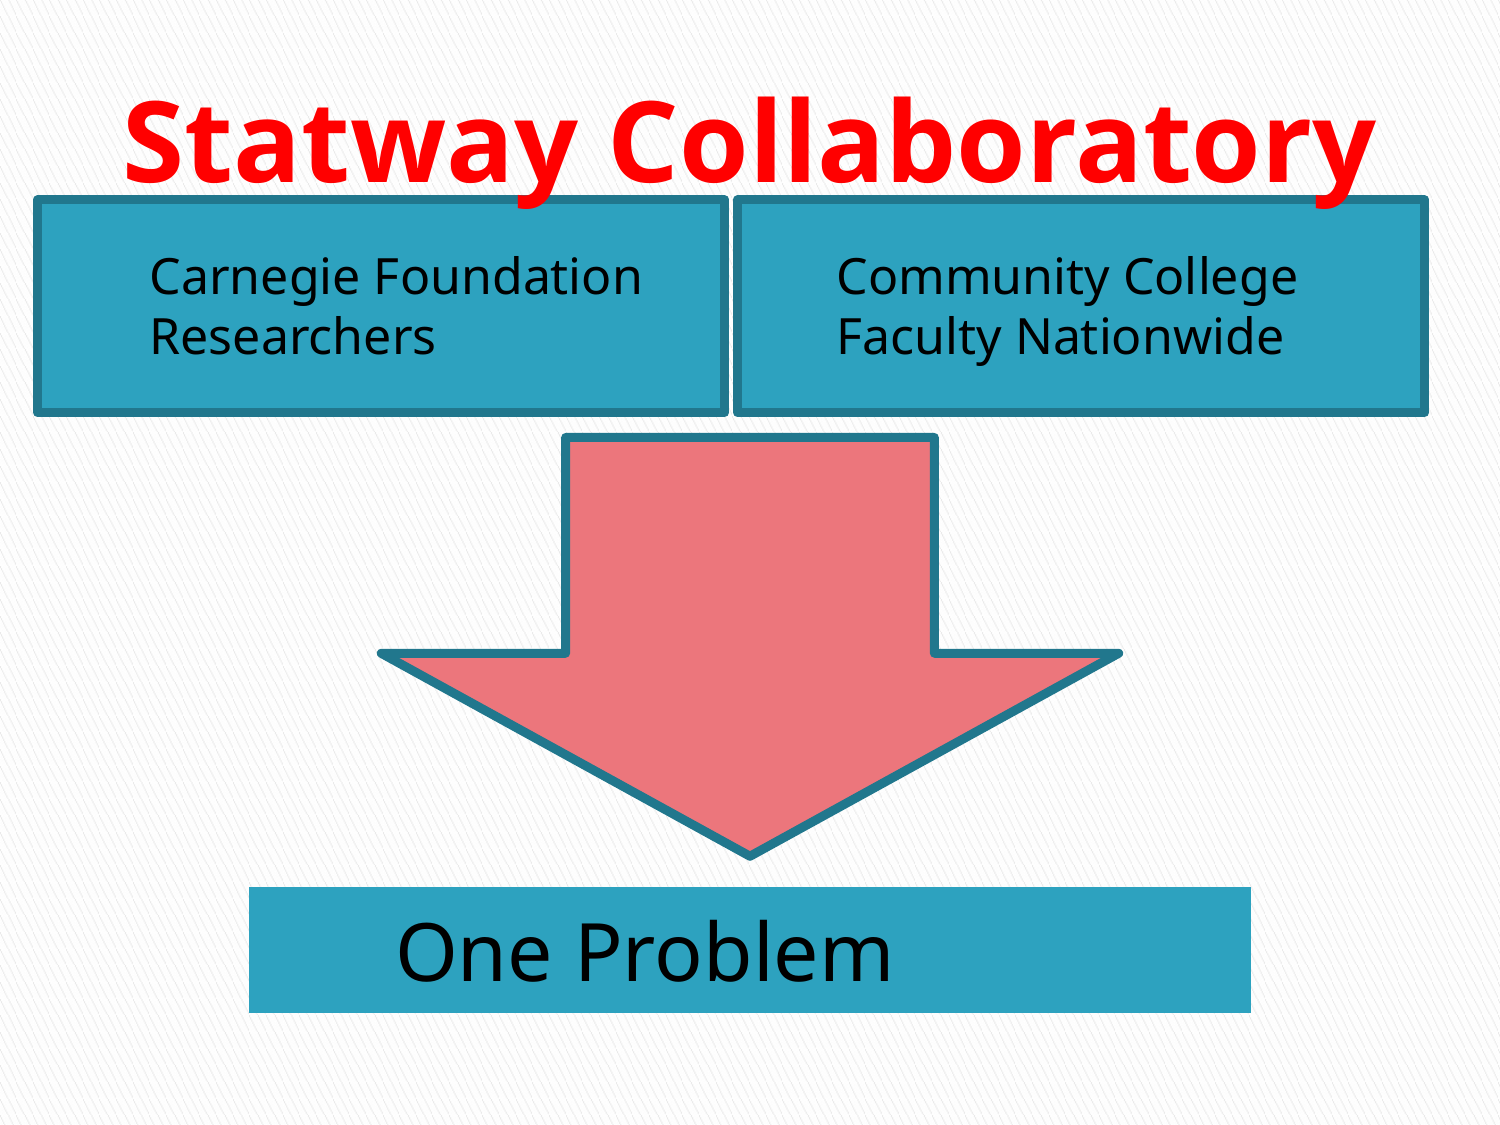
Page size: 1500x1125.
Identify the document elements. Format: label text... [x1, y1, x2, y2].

text_box [33, 195, 729, 417]
list One Problem [249, 887, 1251, 1013]
list Community College Faculty Nationwide [761, 236, 1425, 438]
text_box [376, 432, 1124, 861]
title Statway Collaboratory [75, 44, 1425, 233]
text_box [733, 195, 1429, 417]
list Carnegie Foundation Researchers [75, 236, 738, 413]
